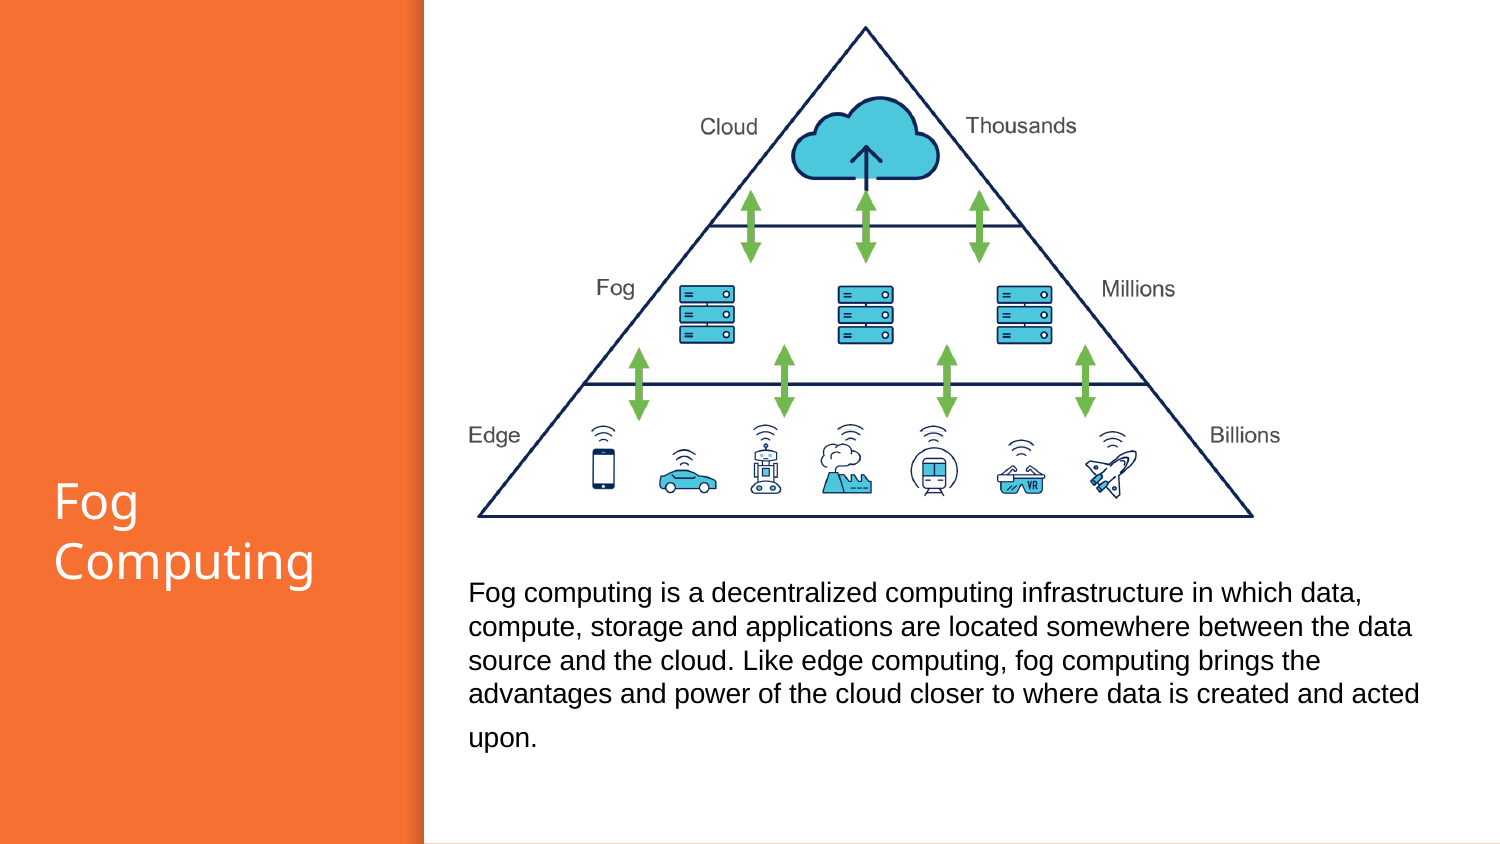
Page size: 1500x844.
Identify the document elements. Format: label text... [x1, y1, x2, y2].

text_box Fog computing is a decentralized computing infrastructure in which data, compute, storage and applications are located somewhere between the data source and the cloud. Like edge computing, fog computing brings the advantages and power of the cloud closer to where data is created and acted upon. [453, 567, 1464, 787]
title Fog Computing [38, 94, 375, 748]
picture [444, 25, 1317, 518]
